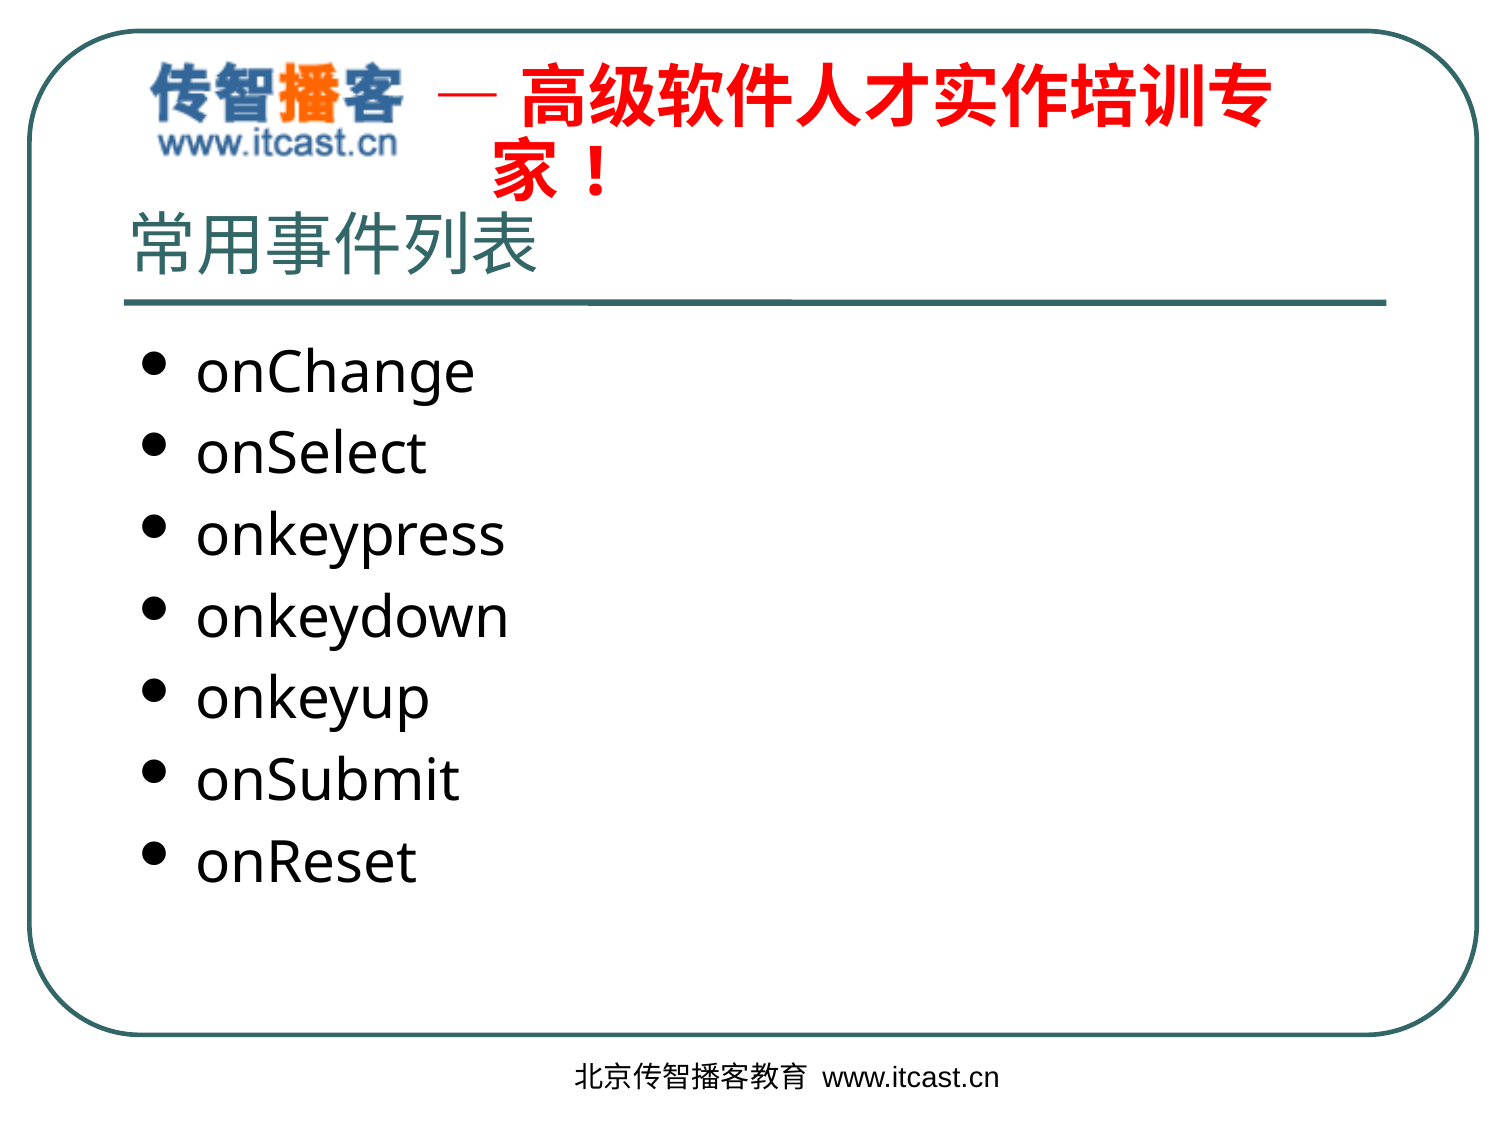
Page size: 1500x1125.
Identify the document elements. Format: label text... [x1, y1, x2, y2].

footer 北京传智播客教育 www.itcast.cn [549, 1050, 1026, 1125]
list onChange onSelect onkeypress onkeydown onkeyup onSubmit onReset [123, 326, 1387, 999]
title 常用事件列表 [112, 54, 1375, 291]
